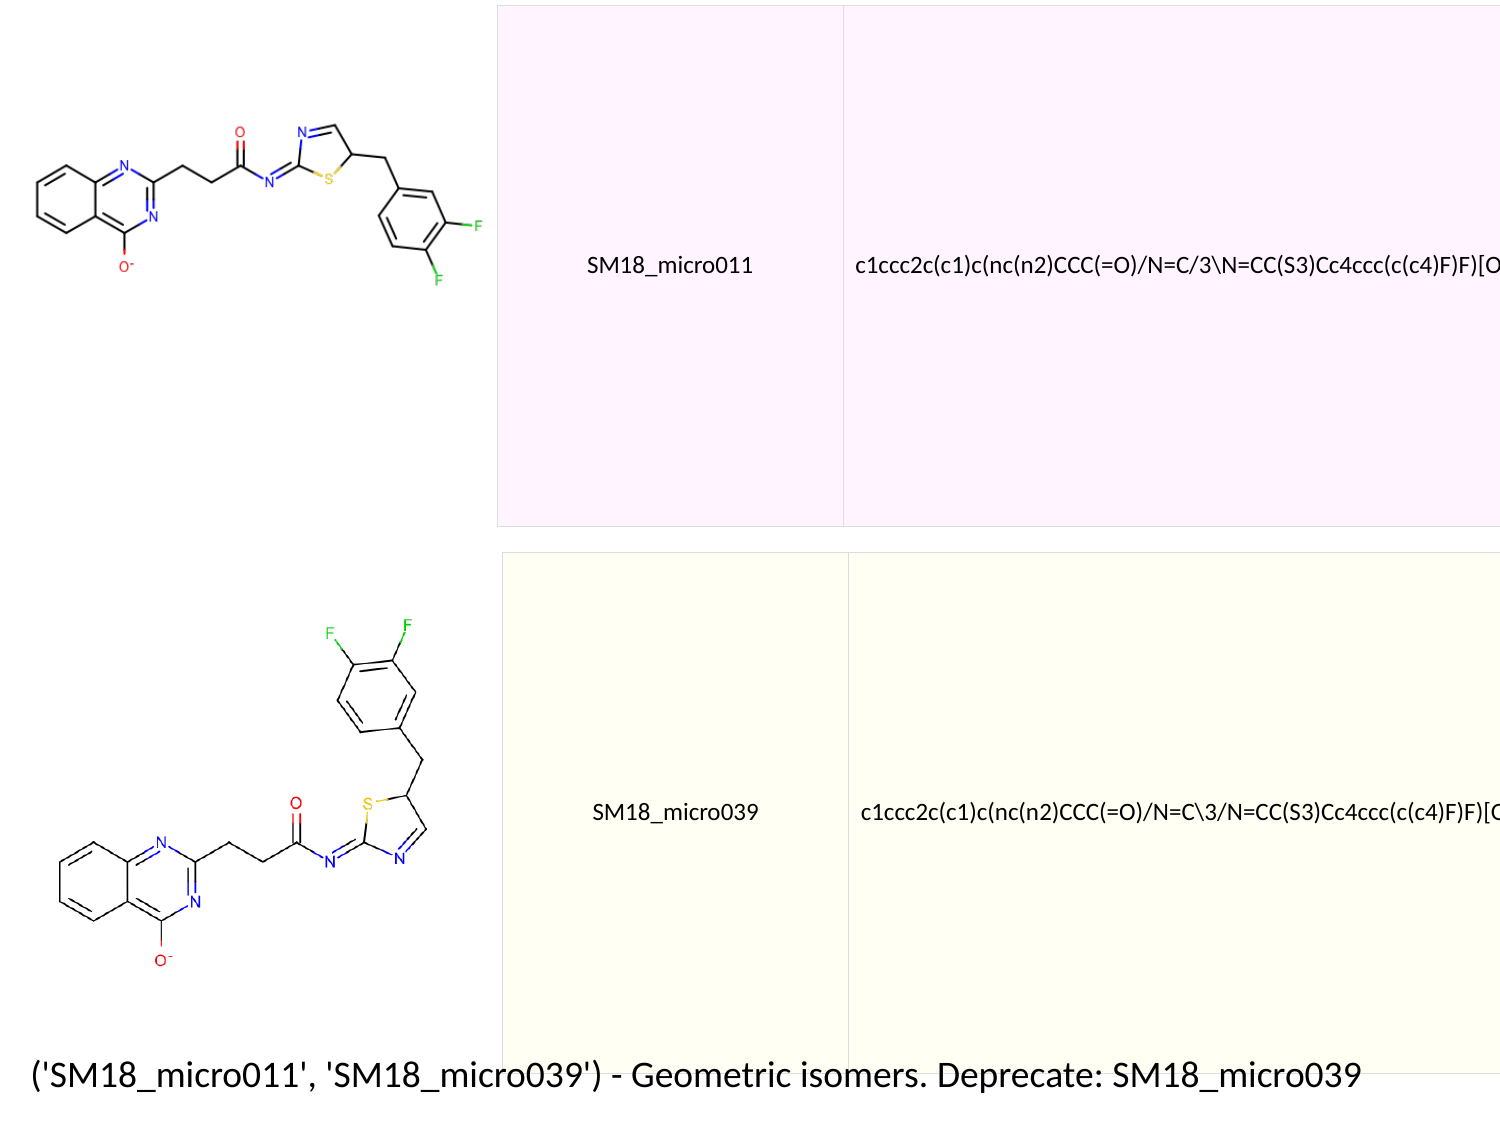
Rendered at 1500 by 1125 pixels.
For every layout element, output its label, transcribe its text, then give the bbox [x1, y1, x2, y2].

table_header SM18_micro039 [503, 553, 848, 1042]
table_header c1ccc2c(c1)c(nc(n2)CCC(=O)/N=C\3/N=CC(S3)Cc4ccc(c(c4)F)F)[O-] [849, 553, 1500, 1042]
picture [39, 588, 447, 996]
table_header SM18_micro011 [498, 6, 843, 526]
picture [0, 0, 522, 468]
text_box ('SM18_micro011', 'SM18_micro039') - Geometric isomers. Deprecate: SM18_micro039 [15, 1042, 1500, 1103]
table_header c1ccc2c(c1)c(nc(n2)CCC(=O)/N=C/3\N=CC(S3)Cc4ccc(c(c4)F)F)[O-] [844, 6, 1500, 526]
